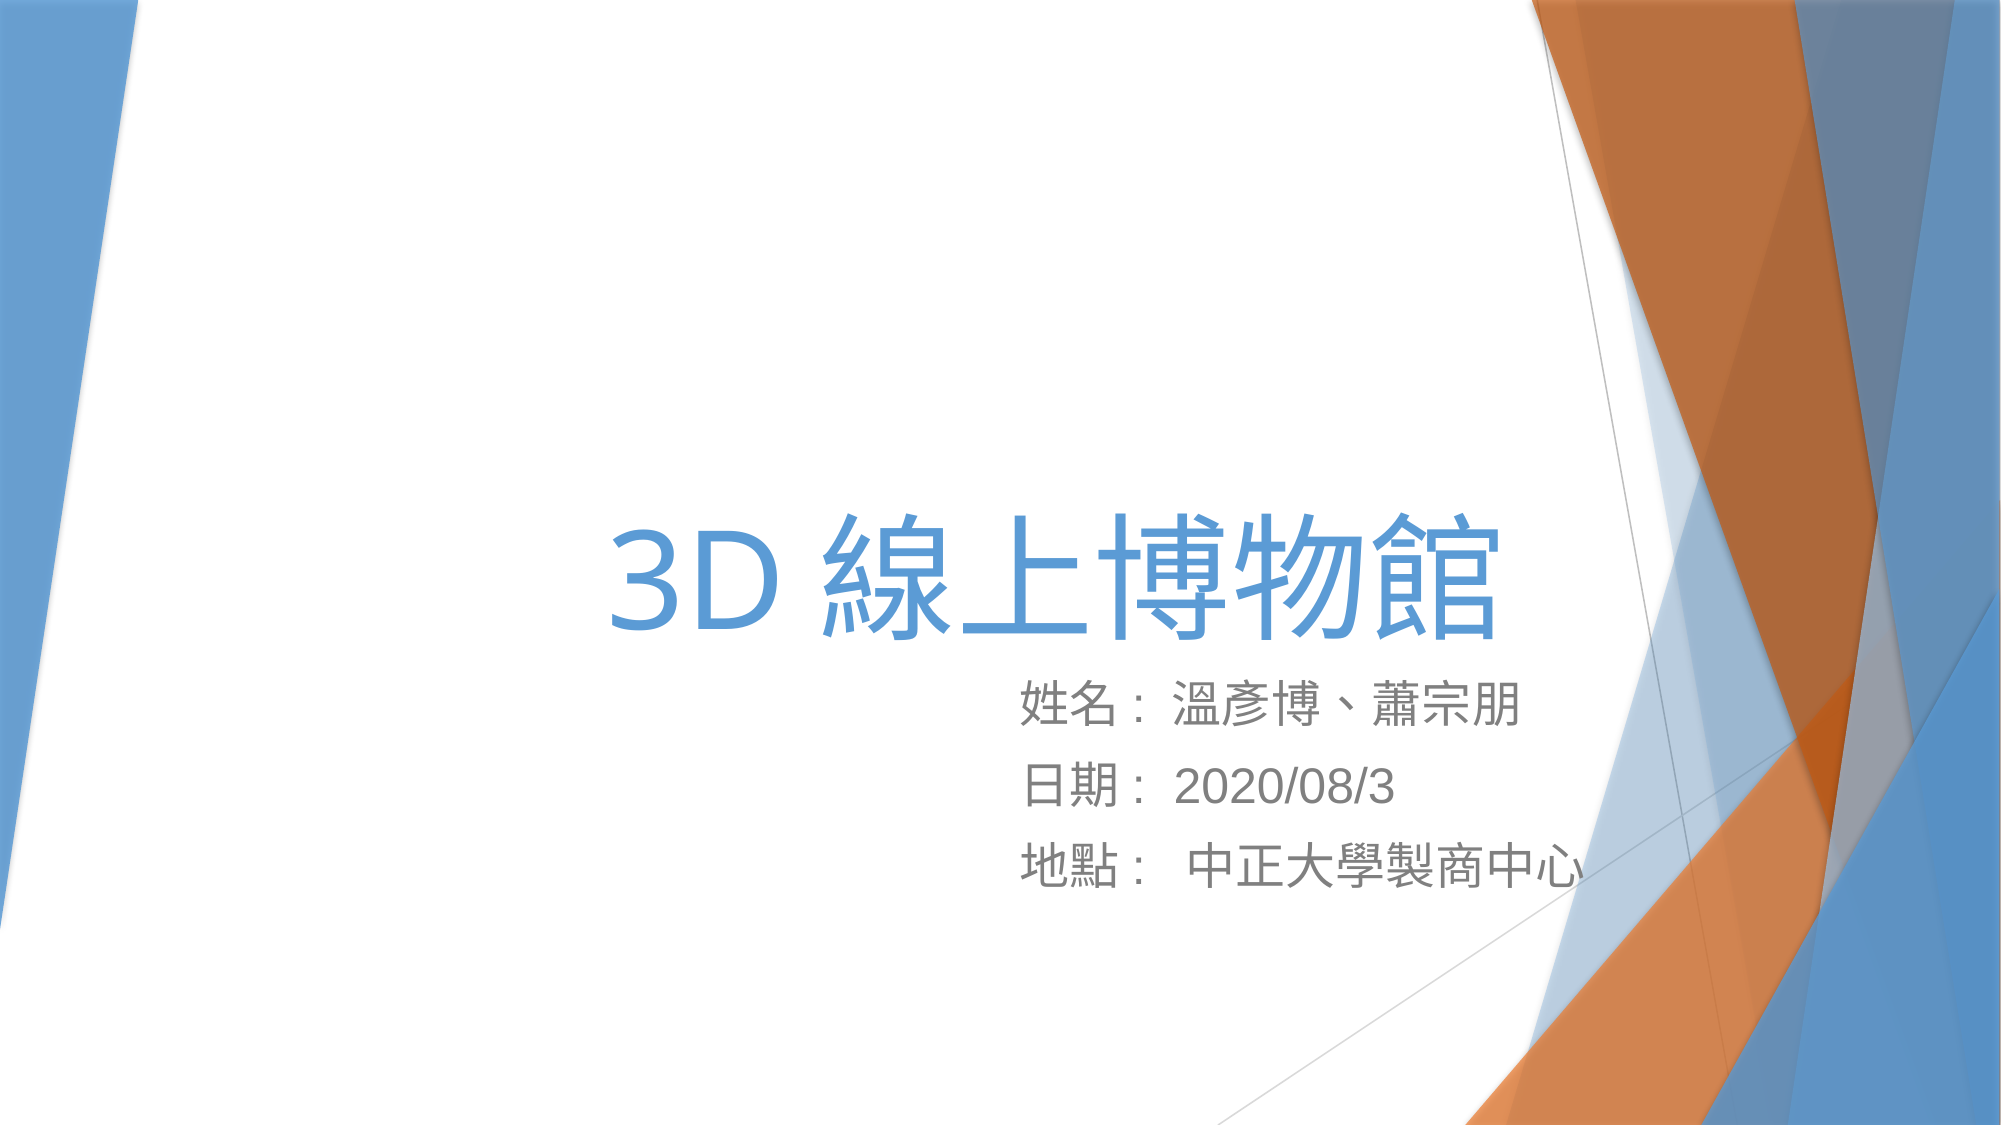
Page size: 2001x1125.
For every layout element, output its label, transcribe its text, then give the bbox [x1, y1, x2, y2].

subtitle 姓名: 溫彥博、蕭宗朋 日期: 2020/08/3 地點: 中正大學製商中心 [1004, 665, 2000, 846]
title 3D線上博物館 [247, 394, 1522, 665]
